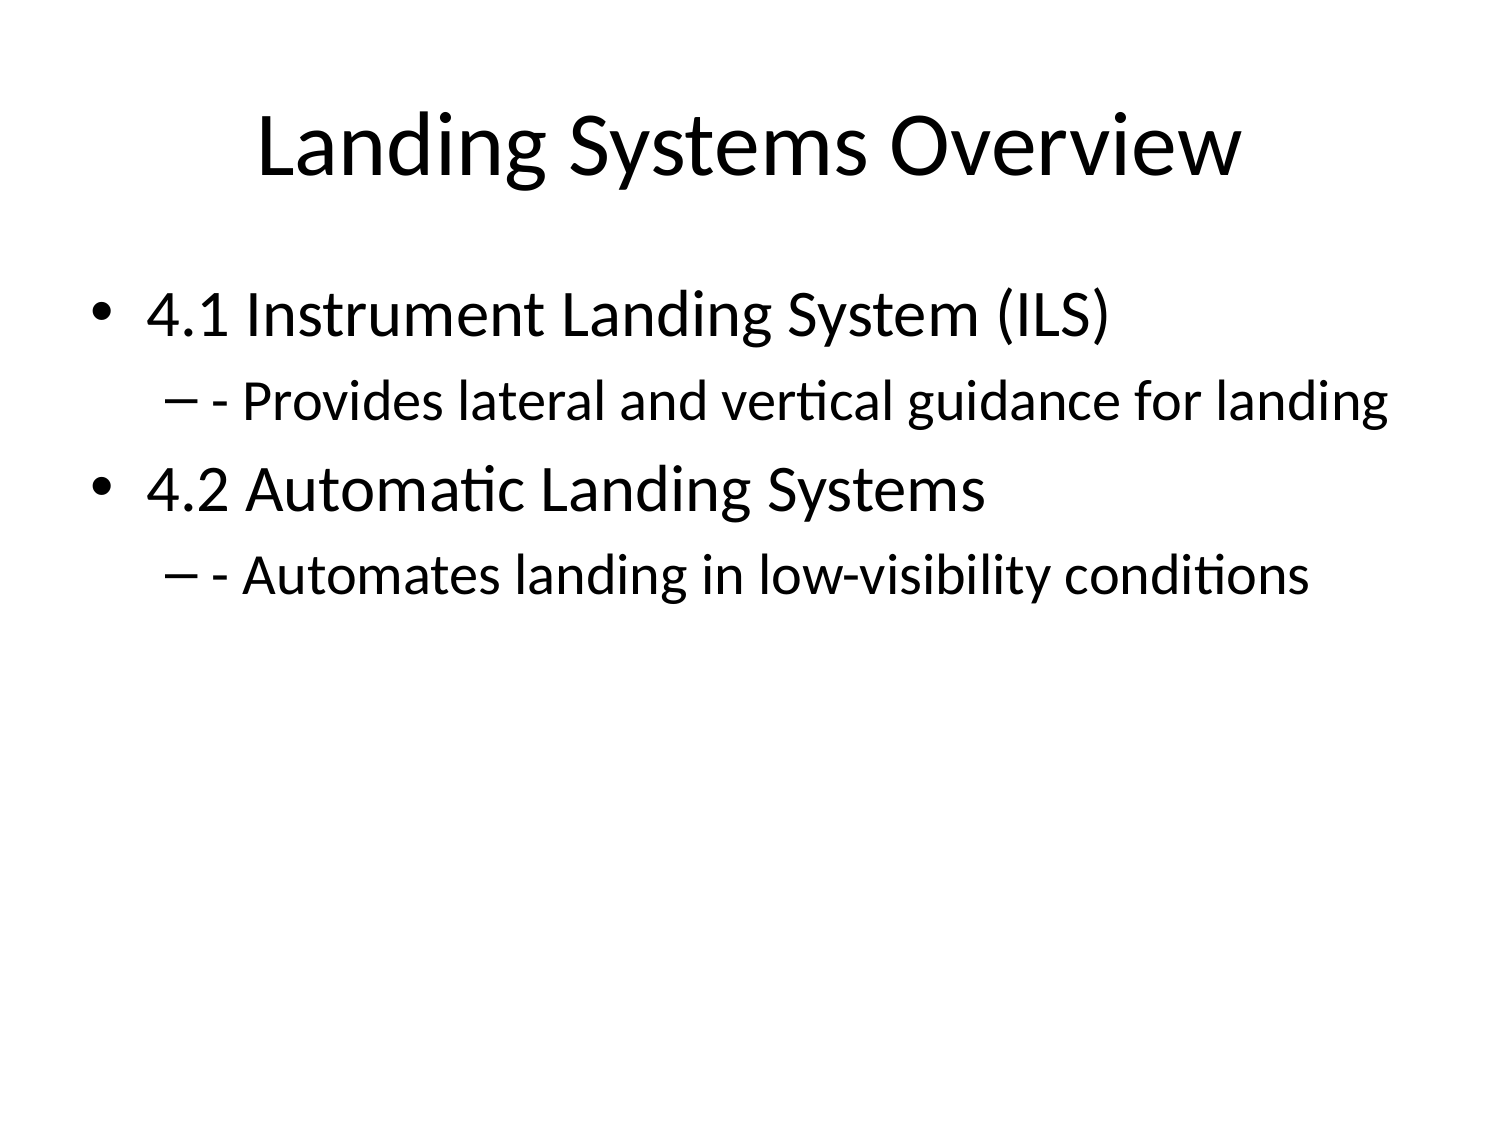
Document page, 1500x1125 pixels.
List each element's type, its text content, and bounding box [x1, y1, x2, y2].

title Landing Systems Overview [75, 45, 1425, 233]
list 4.1 Instrument Landing System (ILS) - Provides lateral and vertical guidance for landing 4.2 Automatic Landing Systems - Automates landing in low-visibility conditions [75, 262, 1425, 1005]
